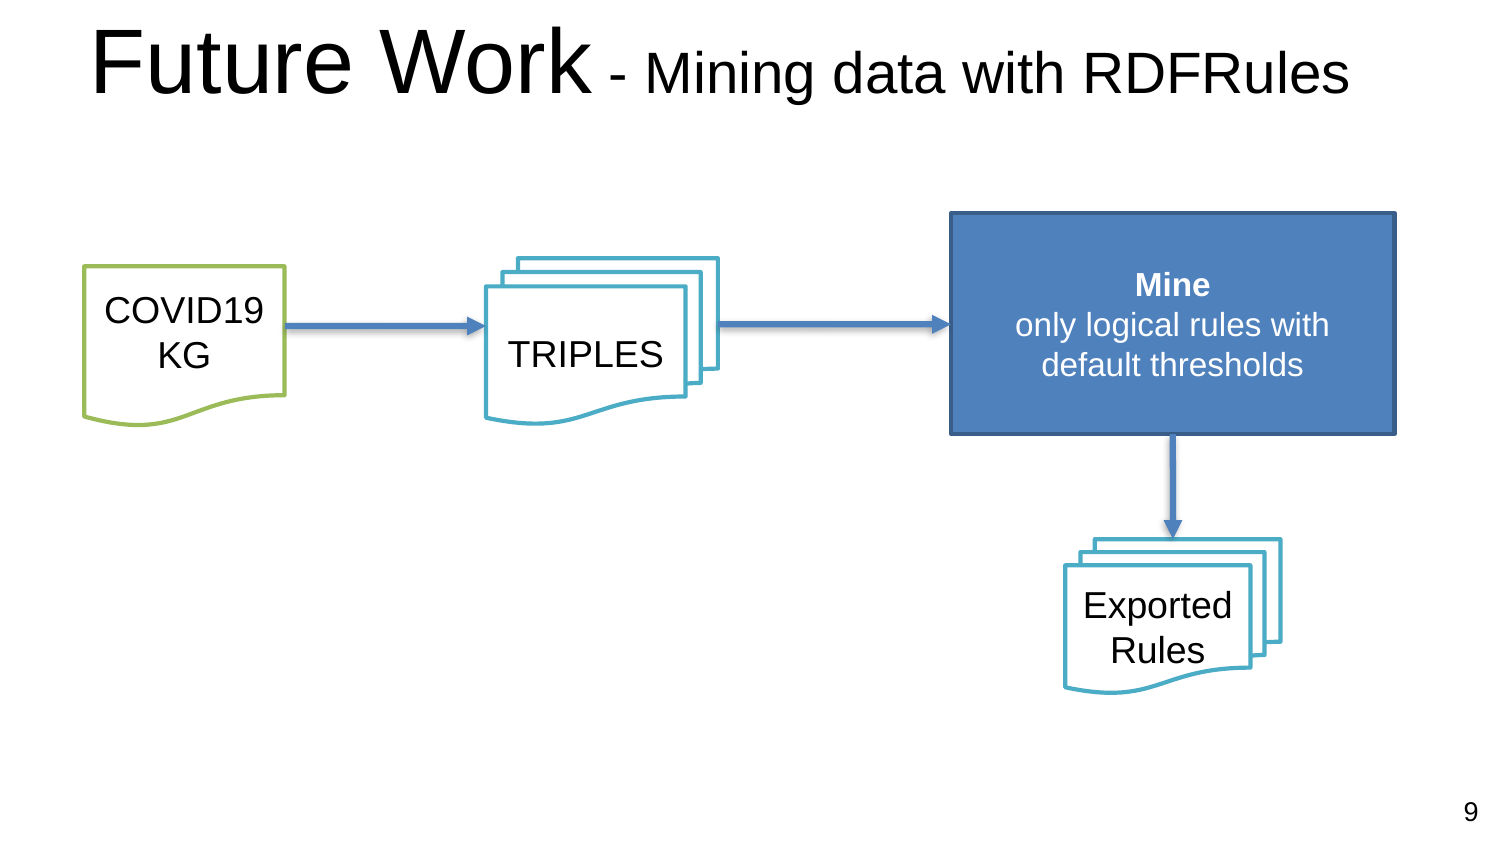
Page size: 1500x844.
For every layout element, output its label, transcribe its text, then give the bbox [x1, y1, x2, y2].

text_box Exported Rules [1065, 539, 1281, 693]
text_box Future Work - Mining data with RDFRules [75, 55, 1425, 128]
text_box COVID19 KG [84, 266, 285, 426]
text_box Mine only logical rules with default thresholds [951, 213, 1395, 434]
text_box [284, 319, 486, 333]
text_box [1166, 434, 1180, 539]
text_box TRIPLES [486, 258, 718, 424]
text_box <number> [1403, 779, 1494, 844]
text_box [718, 318, 951, 331]
